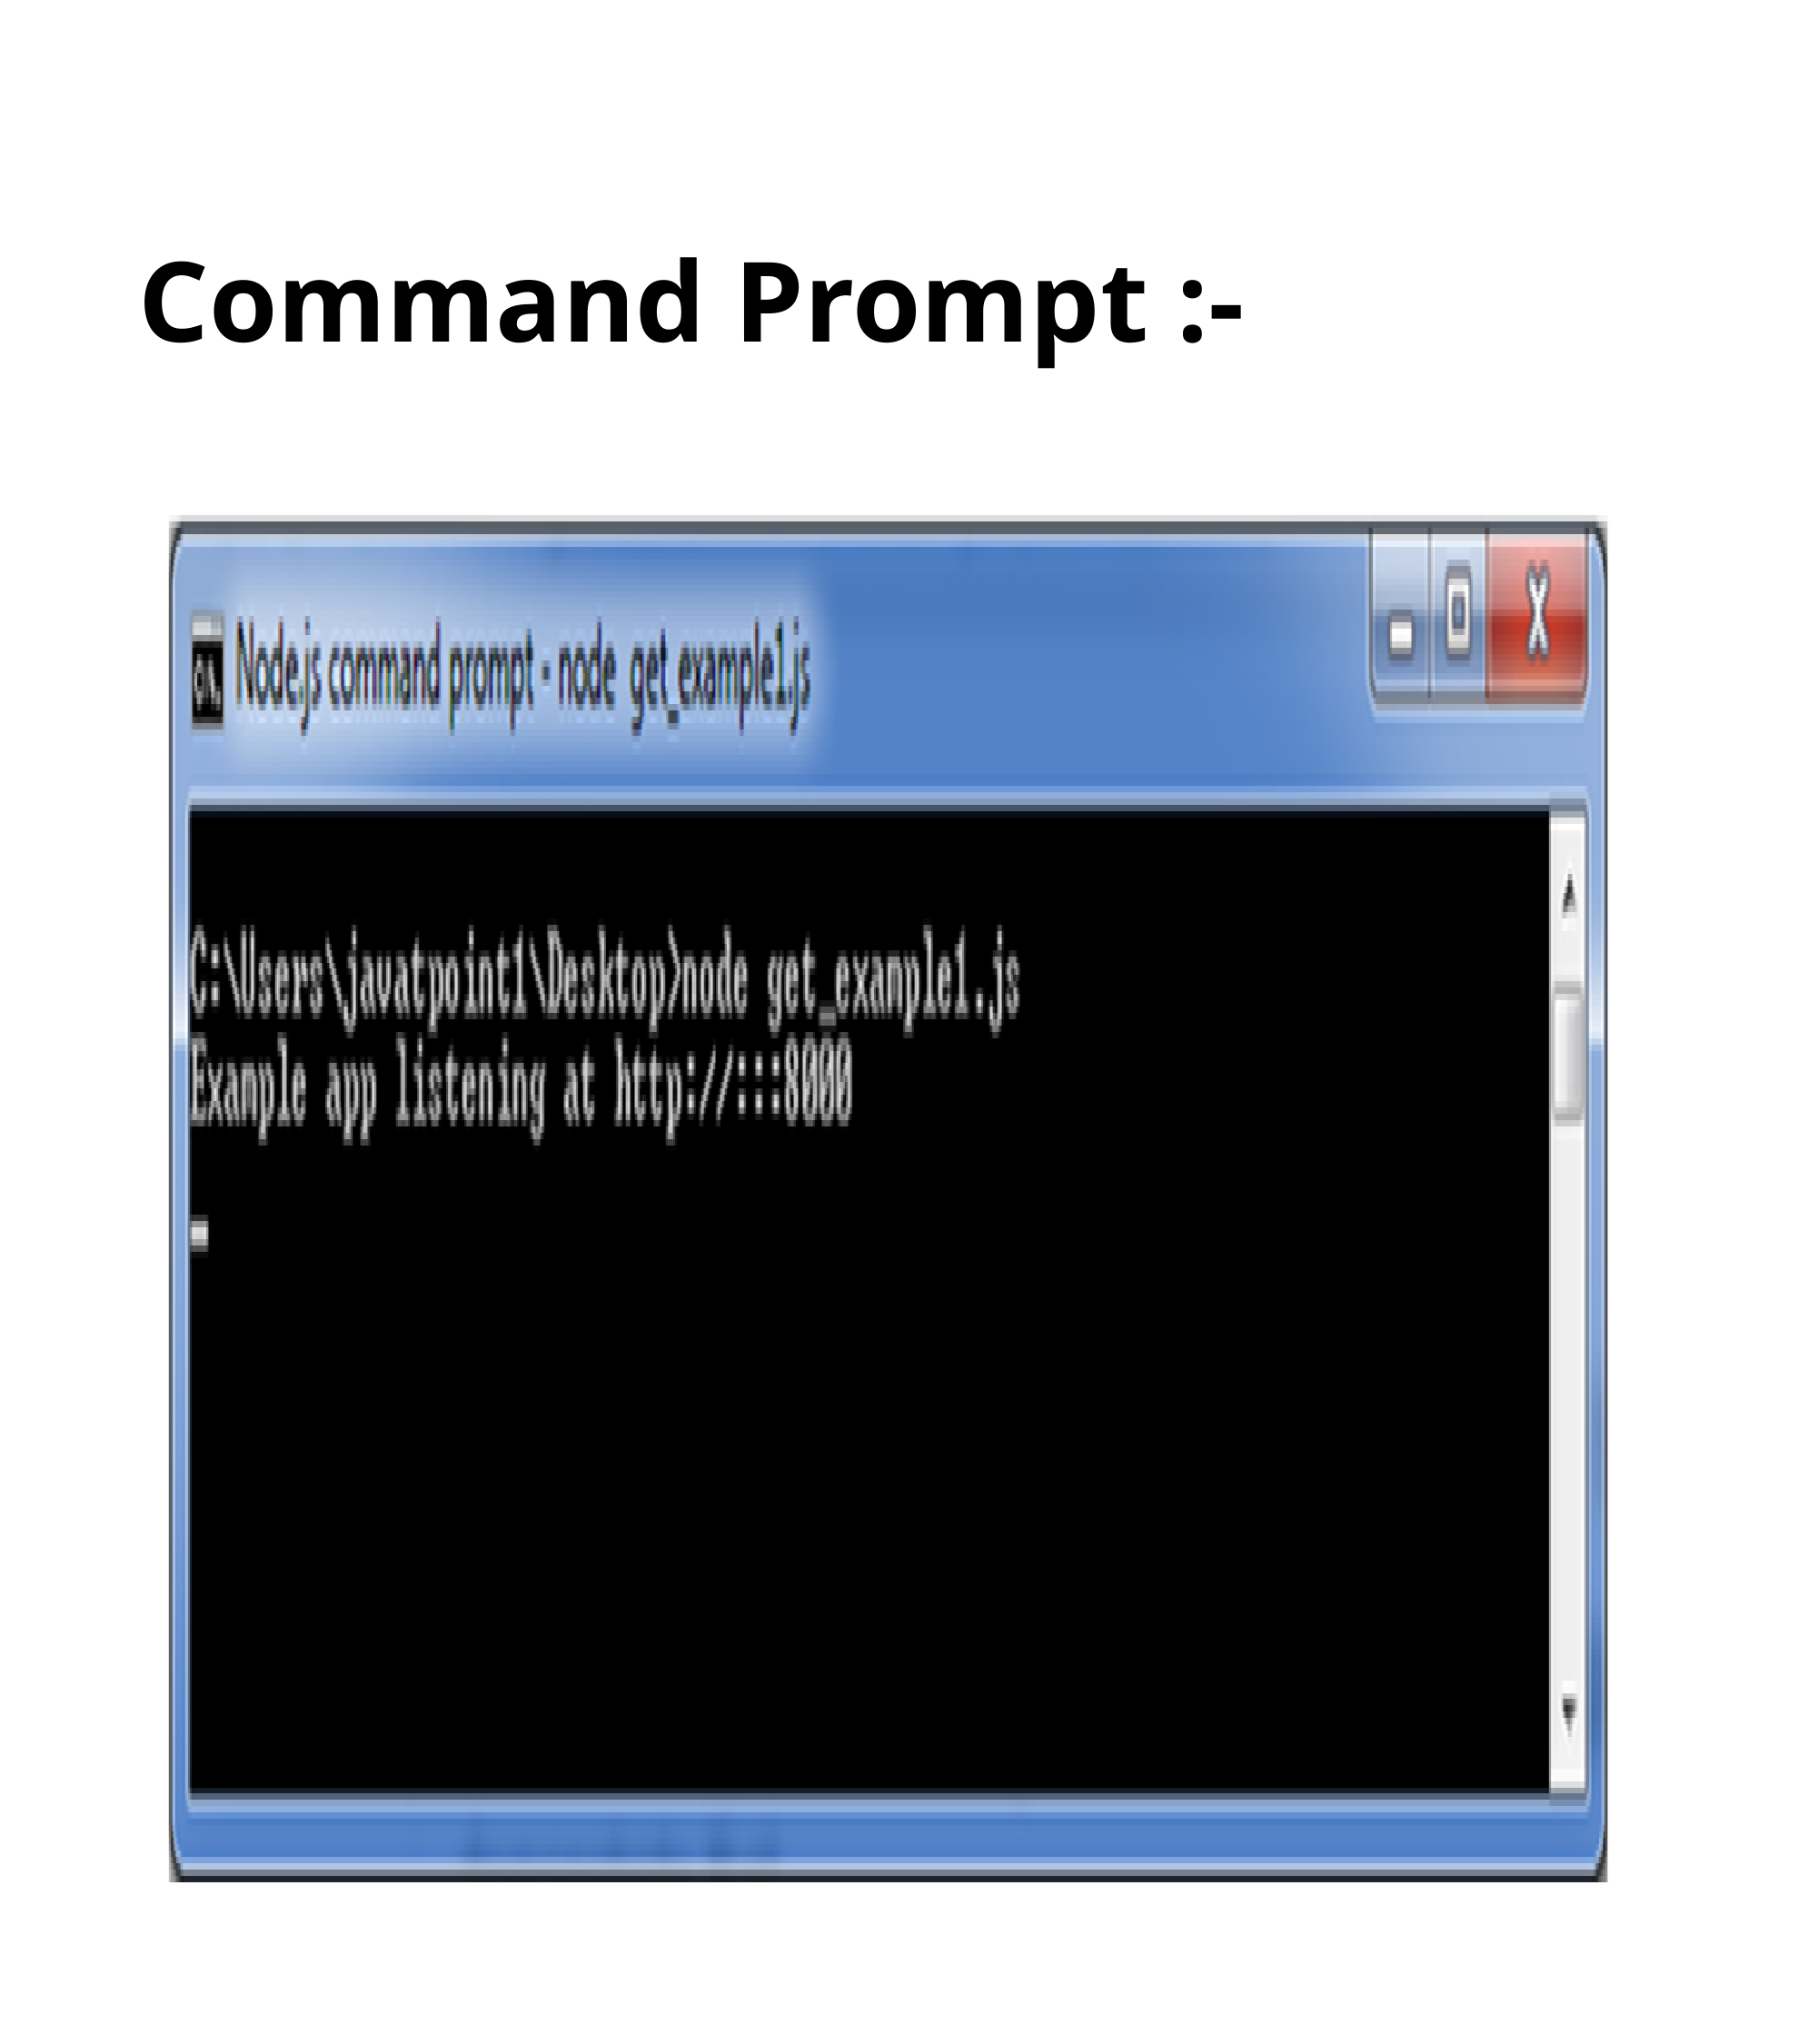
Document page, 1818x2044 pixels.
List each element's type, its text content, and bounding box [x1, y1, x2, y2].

title Command Prompt :- [124, 108, 1693, 504]
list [165, 503, 1619, 1882]
